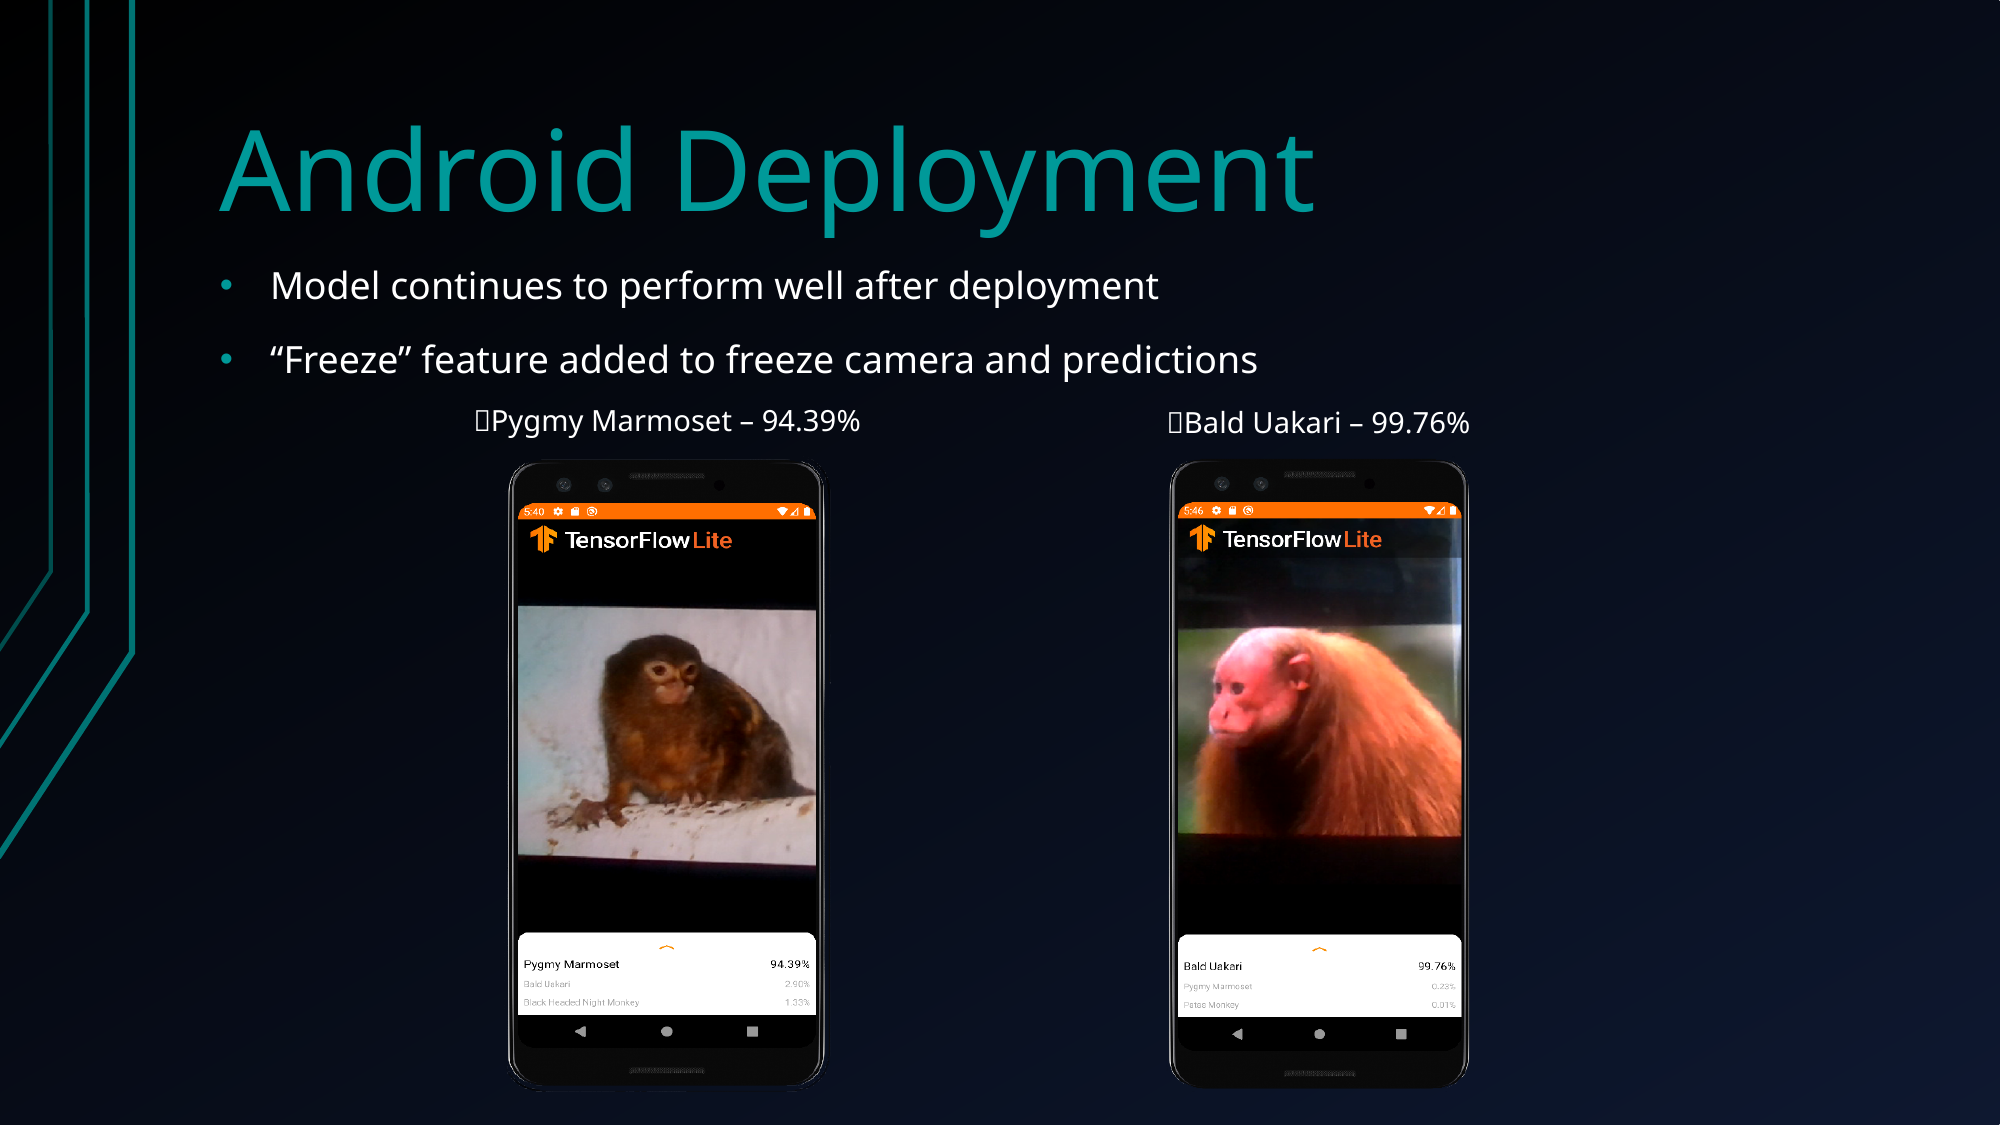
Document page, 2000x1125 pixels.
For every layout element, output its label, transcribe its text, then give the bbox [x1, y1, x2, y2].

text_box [1129, 396, 1508, 1093]
title Android Deployment [199, 45, 1900, 246]
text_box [432, 394, 903, 1093]
list Model continues to perform well after deployment “Freeze” feature added to freeze camera and predictions [199, 257, 1685, 398]
